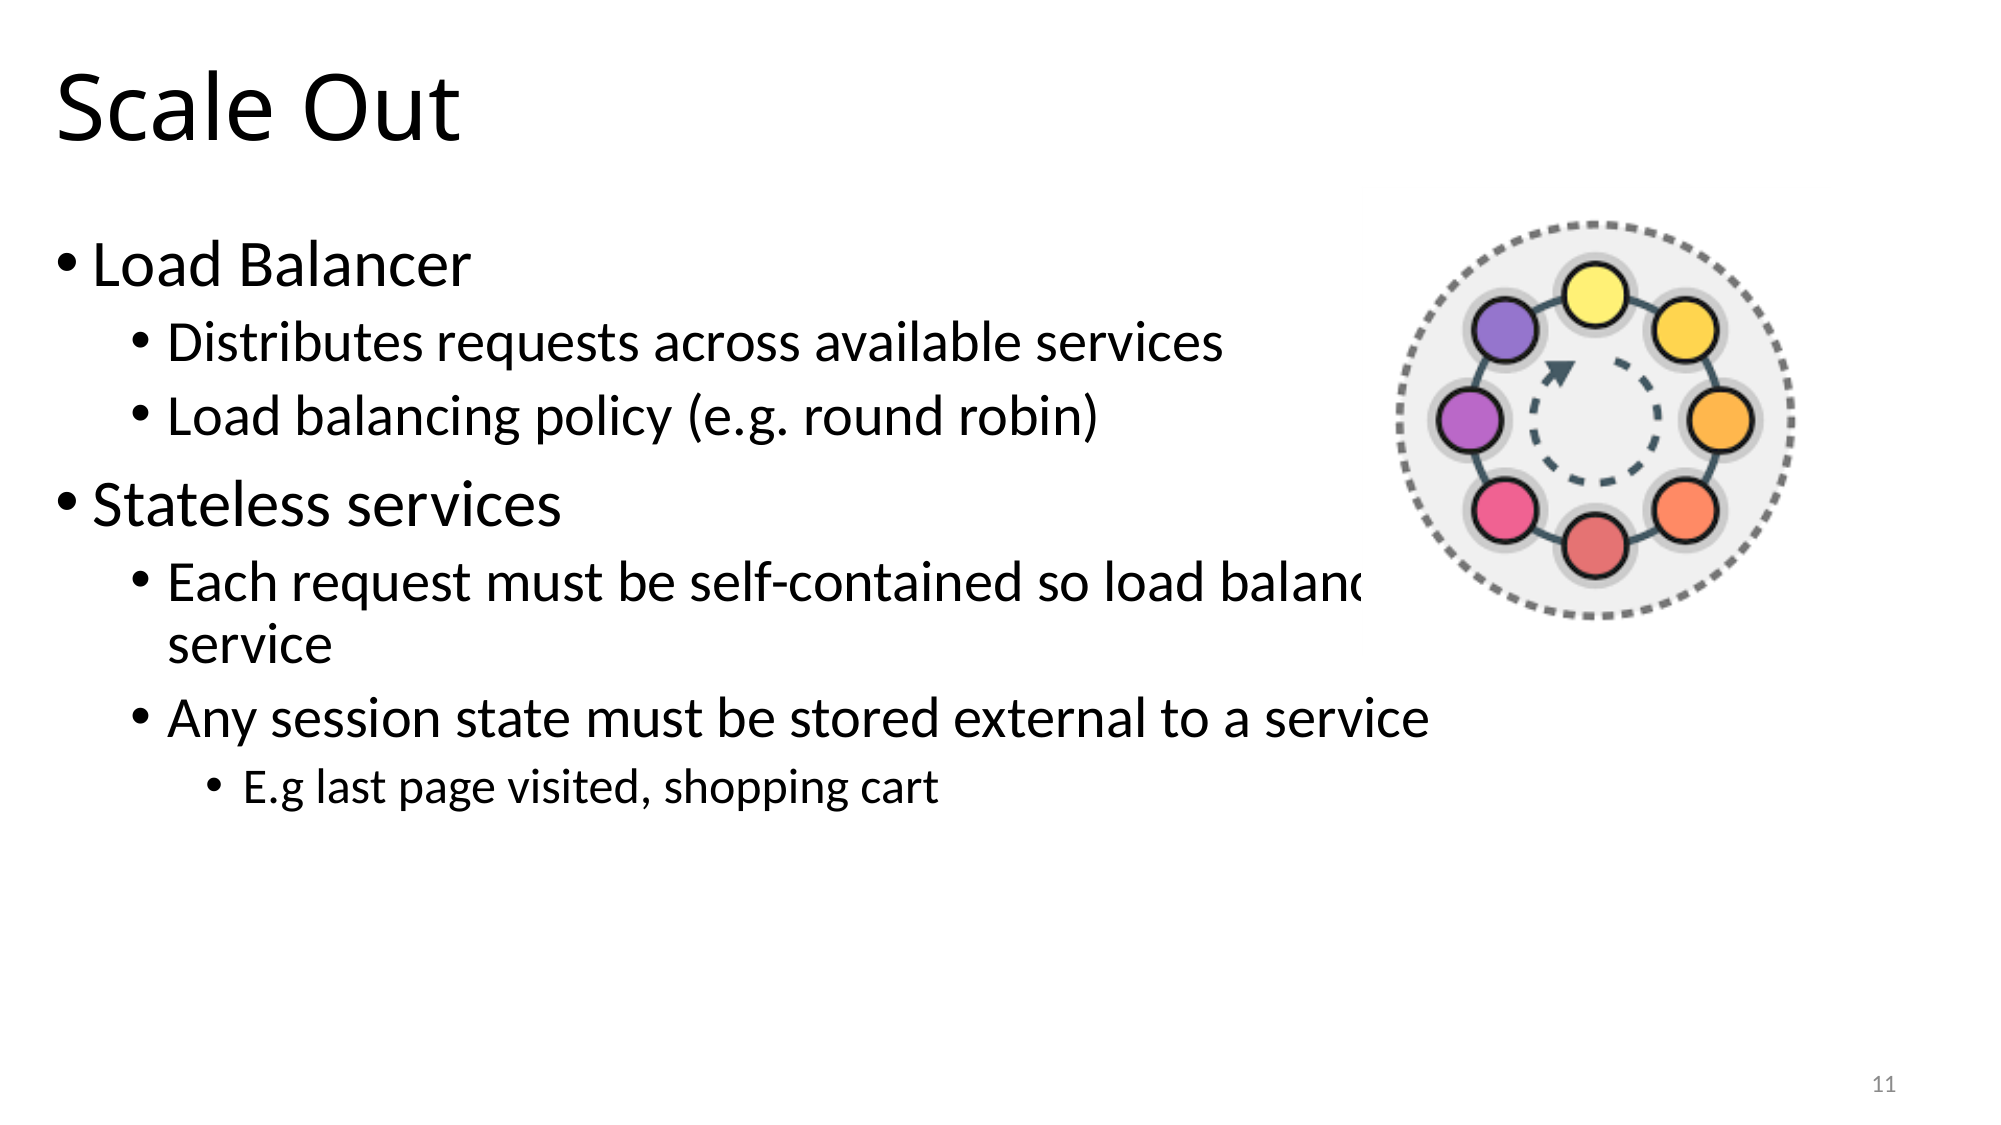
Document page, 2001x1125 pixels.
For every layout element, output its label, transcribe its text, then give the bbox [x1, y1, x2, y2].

title Scale Out [40, 35, 1955, 187]
list Load Balancer Distributes requests across available services Load balancing policy (e.g. round robin) Stateless services Each request must be self-contained so load balancer can choose any service Any session state must be stored external to a service E.g last page visited, shopping cart [40, 221, 1955, 1021]
picture [1361, 186, 1831, 656]
